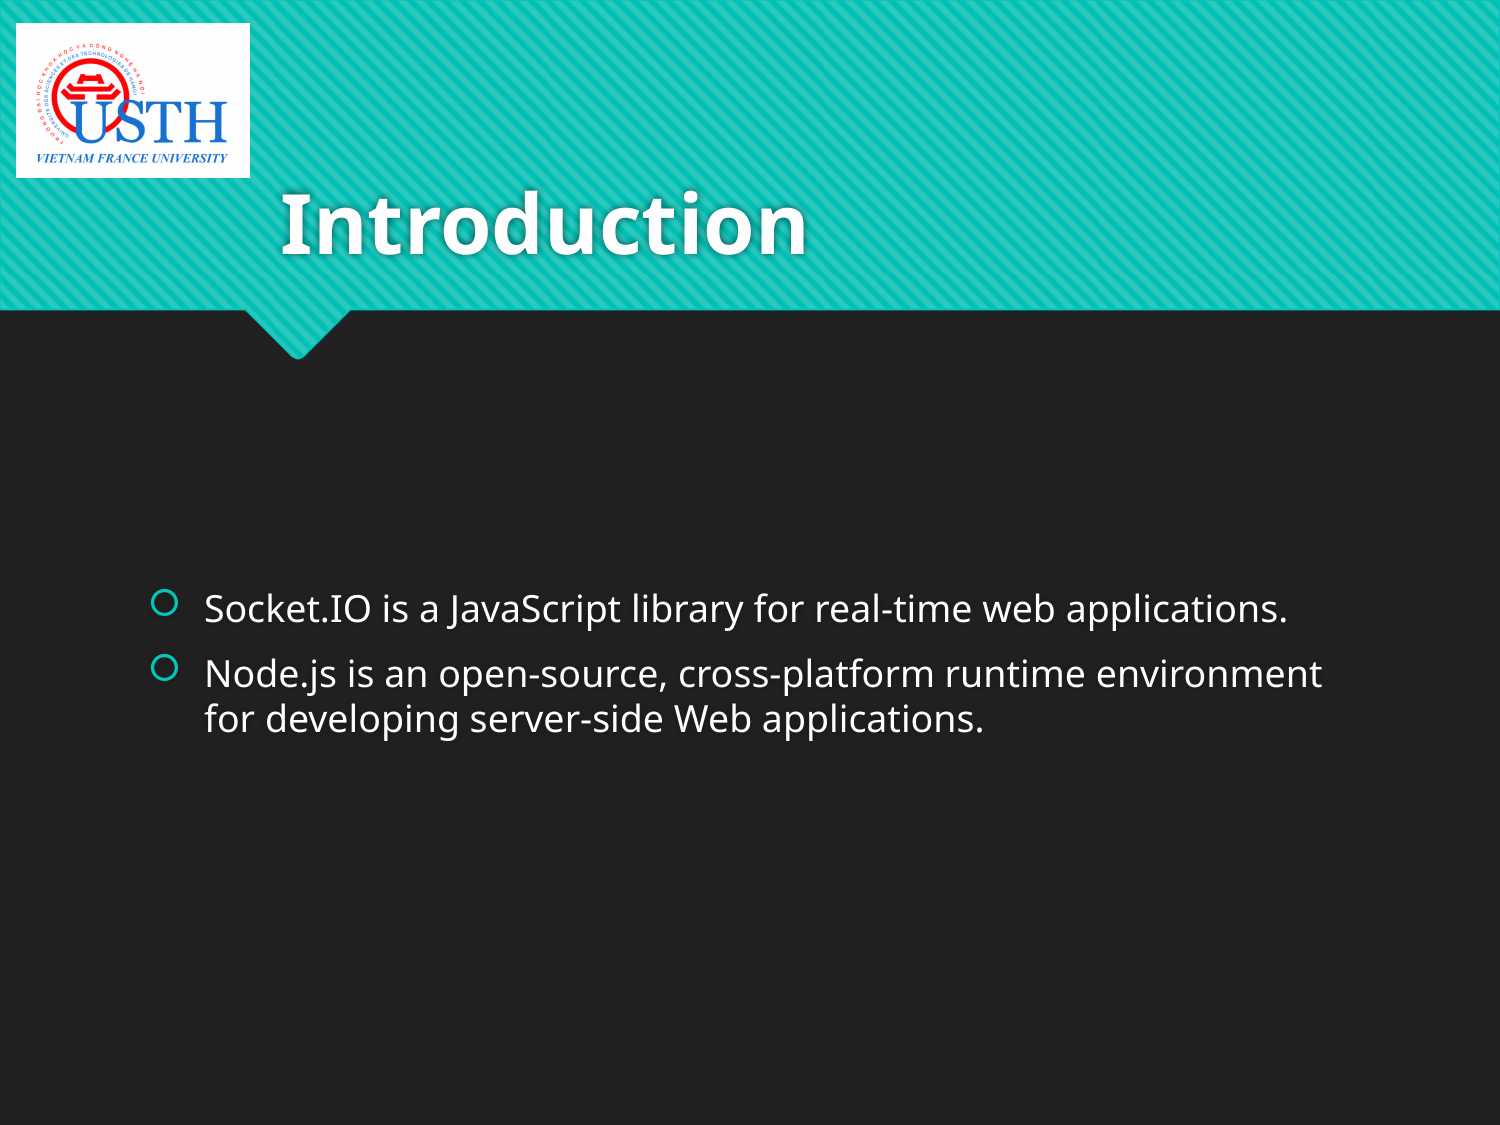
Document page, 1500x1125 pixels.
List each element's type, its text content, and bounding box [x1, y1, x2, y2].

title Introduction [265, 119, 1500, 279]
list Socket.IO is a JavaScript library for real-time web applications. Node.js is an open-source, cross-platform runtime environment for developing server-side Web applications. [132, 364, 1368, 962]
picture [16, 22, 250, 178]
